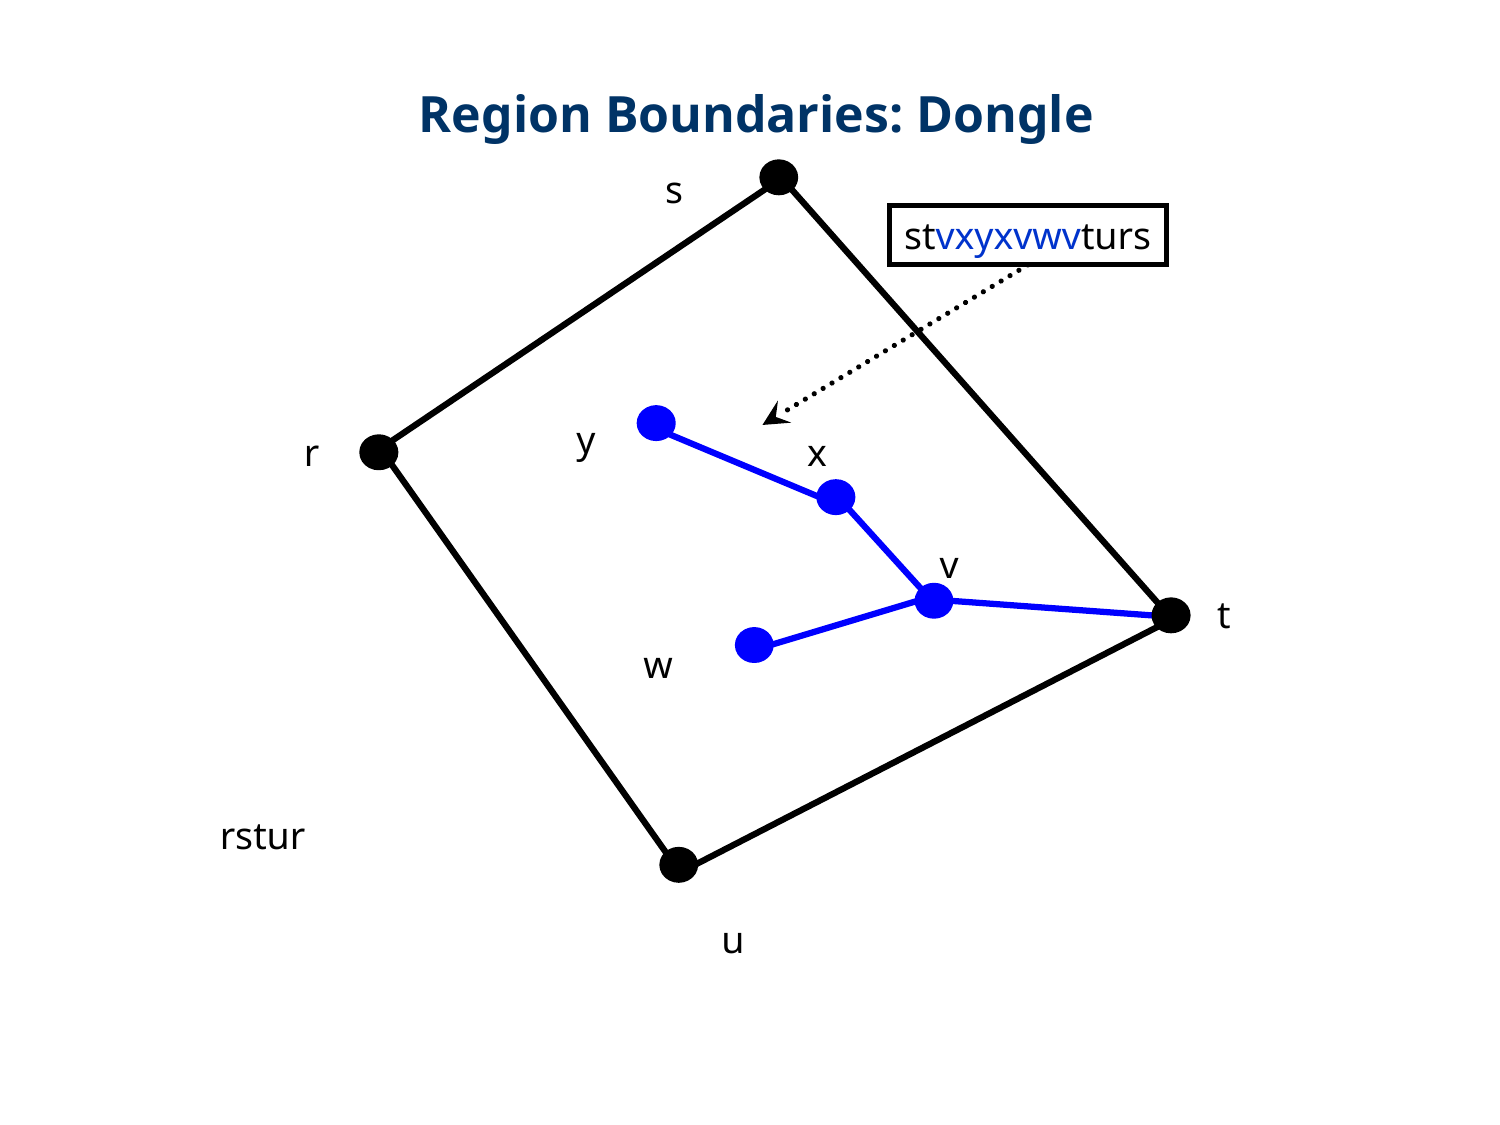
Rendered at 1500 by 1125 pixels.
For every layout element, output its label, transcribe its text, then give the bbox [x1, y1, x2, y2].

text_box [762, 272, 1029, 426]
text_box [287, 158, 1249, 970]
text_box Region Boundaries: Dongle [404, 74, 1109, 150]
text_box rstur [205, 805, 282, 865]
